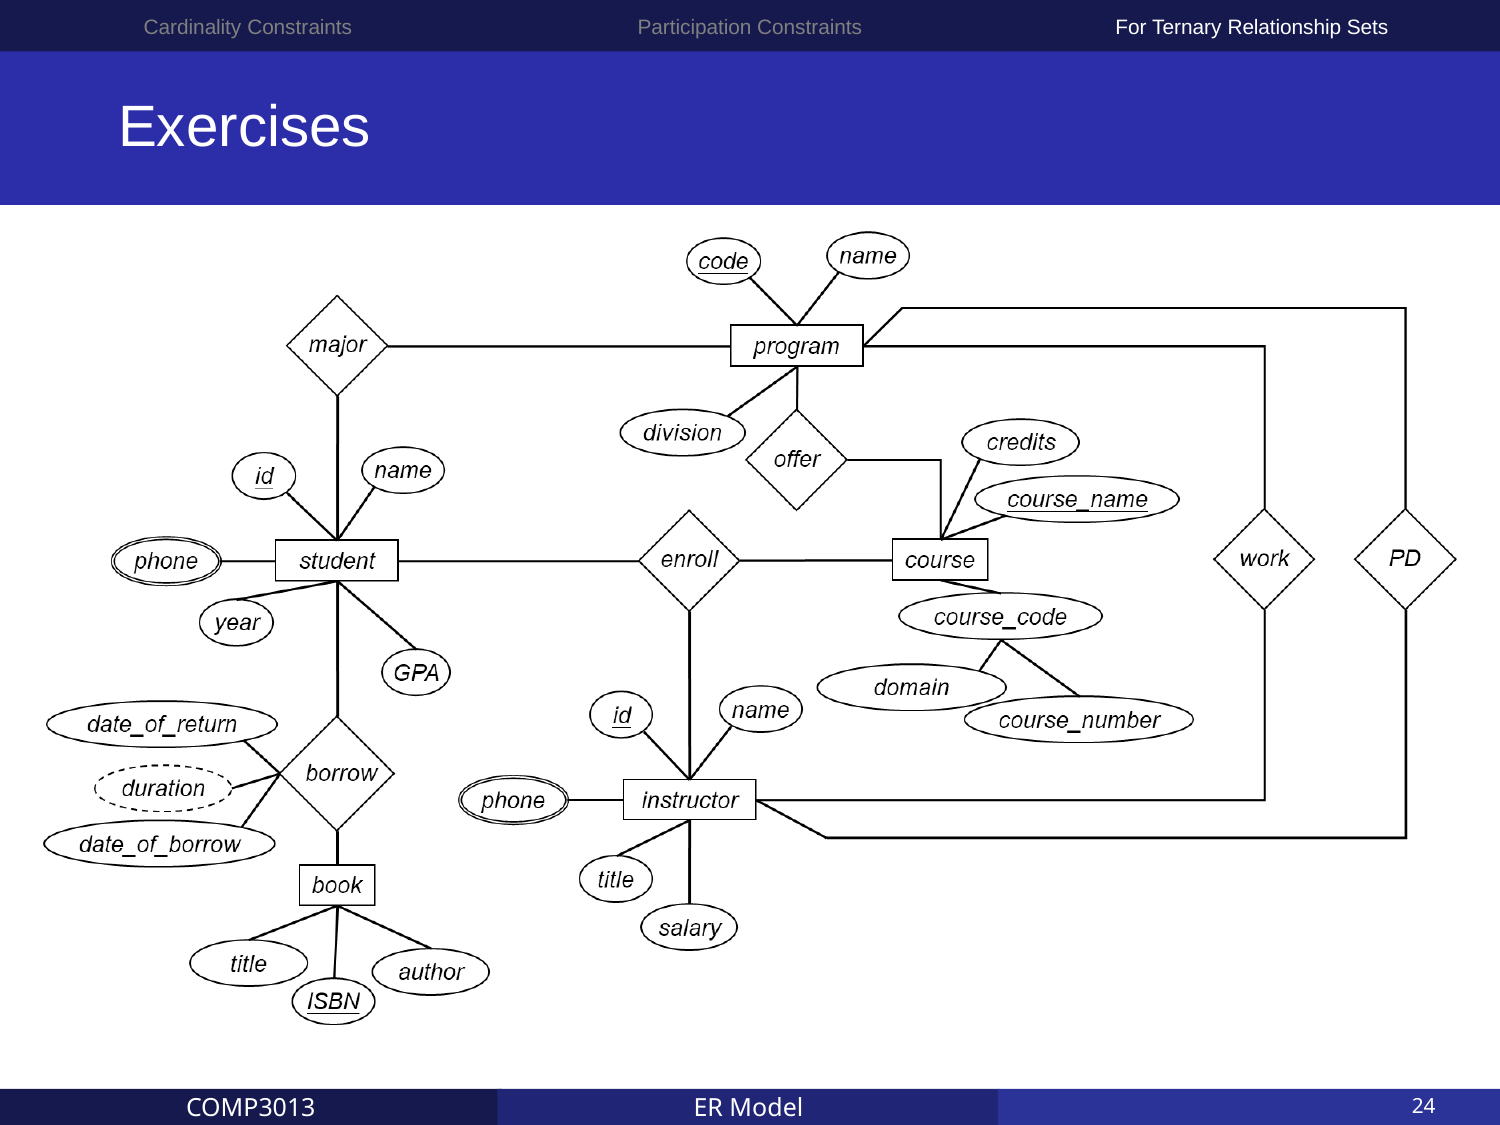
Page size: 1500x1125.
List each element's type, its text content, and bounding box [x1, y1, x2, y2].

text_box For Ternary Relationship Sets [1005, 0, 1500, 53]
text_box Cardinality Constraints [0, 0, 495, 53]
title Exercises [103, 57, 1397, 197]
picture [43, 231, 1457, 1029]
text_box Participation Constraints [495, 0, 1005, 53]
